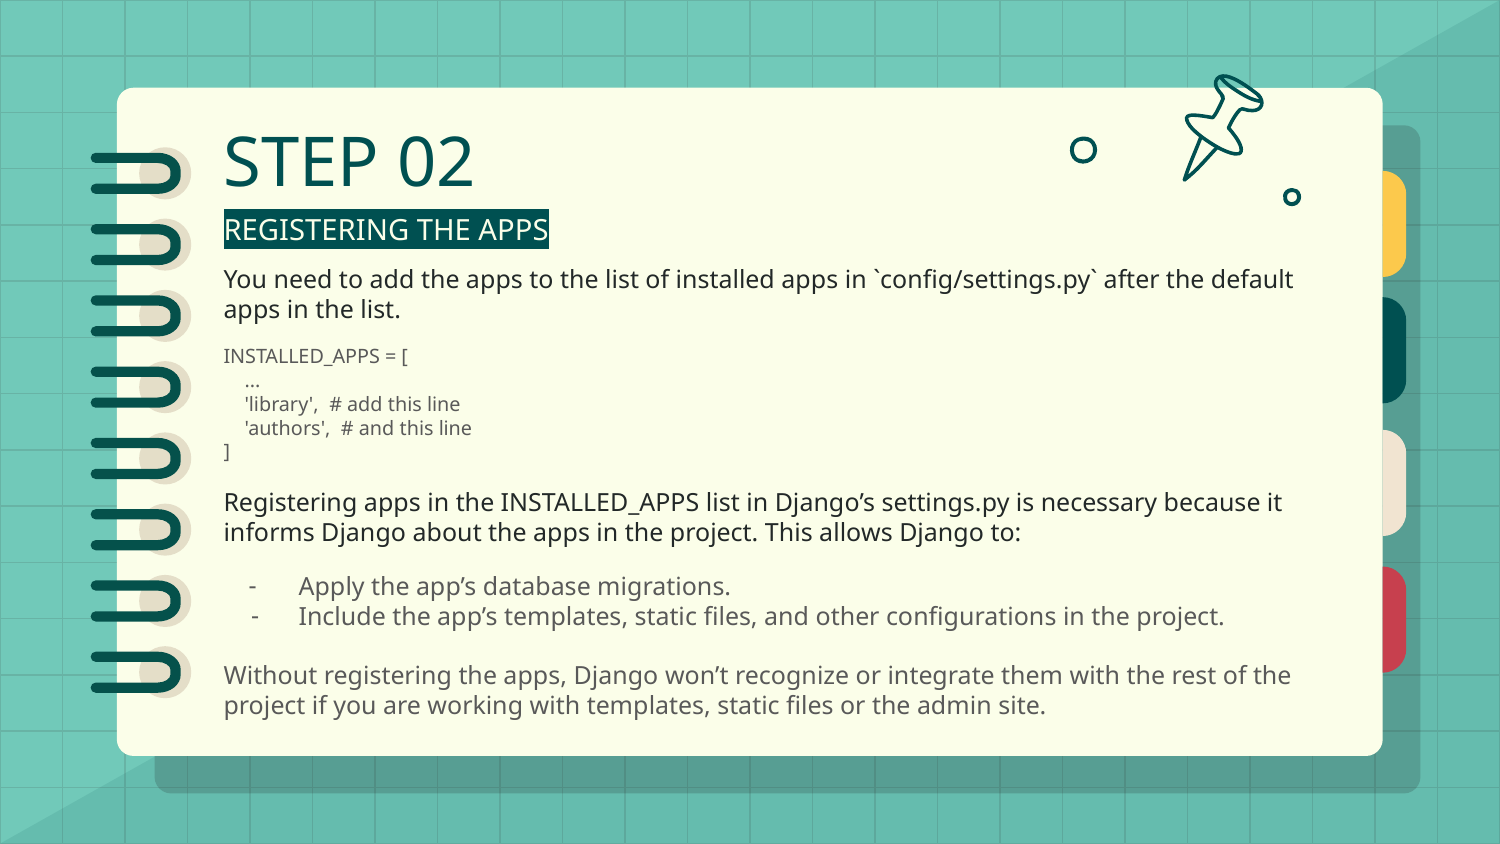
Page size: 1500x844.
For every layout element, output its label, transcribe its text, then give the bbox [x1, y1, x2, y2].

subtitle REGISTERING THE APPS [208, 197, 1360, 248]
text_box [1160, 95, 1277, 169]
subtitle You need to add the apps to the list of installed apps in `config/settings.py` after the default apps in the list. INSTALLED_APPS = [ ... 'library', # add this line 'authors', # and this line ] Registering apps in the INSTALLED_APPS list in Django’s settings.py is necessary because it informs Django about the apps in the project. This allows Django to: Apply the app’s database migrations. Include the app’s templates, static files, and other configurations in the project. Without registering the apps, Django won’t recognize or integrate them with the rest of the project if you are working with templates, static files or the admin site. [208, 248, 1360, 733]
text_box [1283, 188, 1302, 207]
title STEP 02 [208, 103, 1360, 197]
text_box [1069, 136, 1098, 164]
